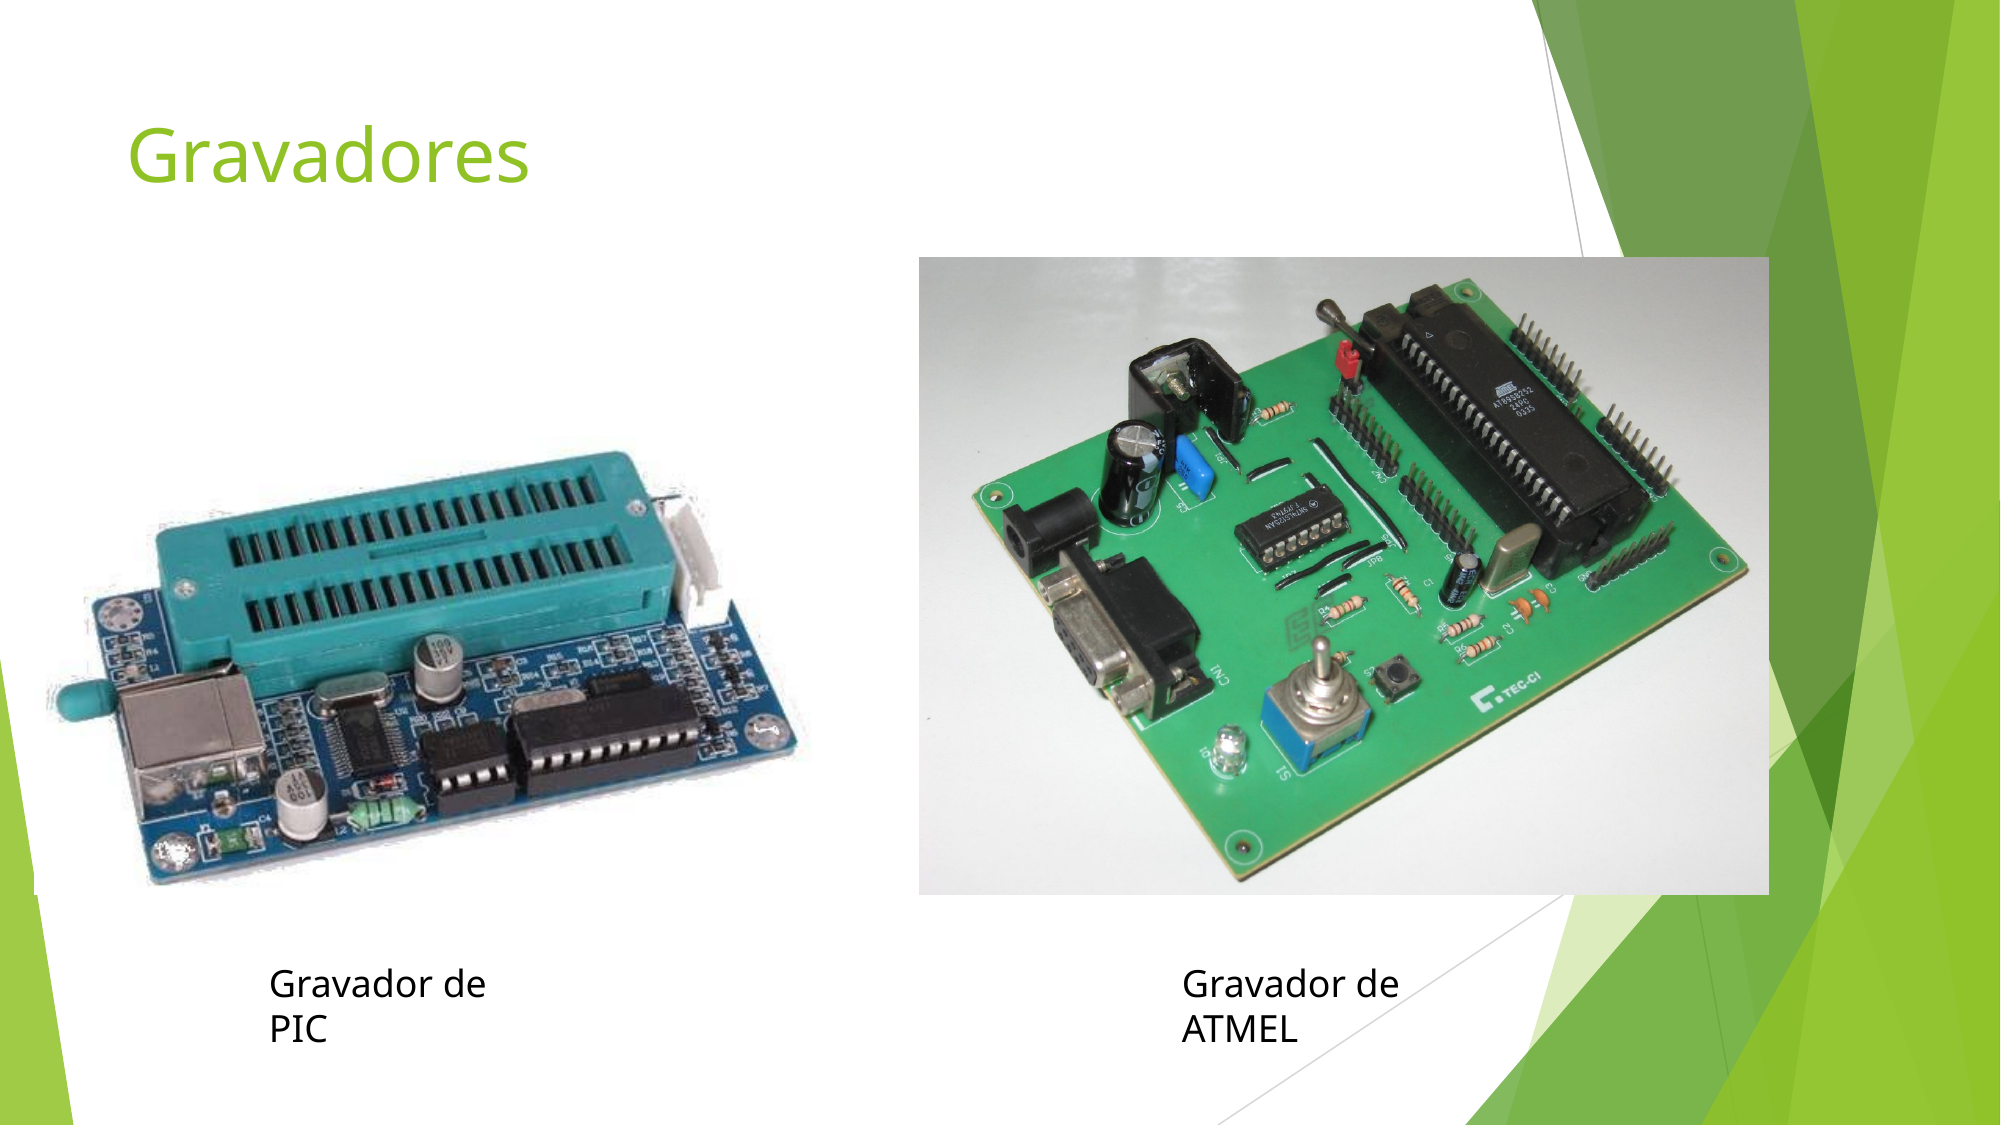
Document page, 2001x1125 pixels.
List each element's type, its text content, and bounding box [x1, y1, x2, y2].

title Gravadores [111, 99, 1522, 317]
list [919, 257, 1769, 895]
picture [34, 436, 817, 895]
text_box Gravador de PIC [254, 952, 558, 1058]
text_box Gravador de ATMEL [1166, 952, 1522, 1058]
